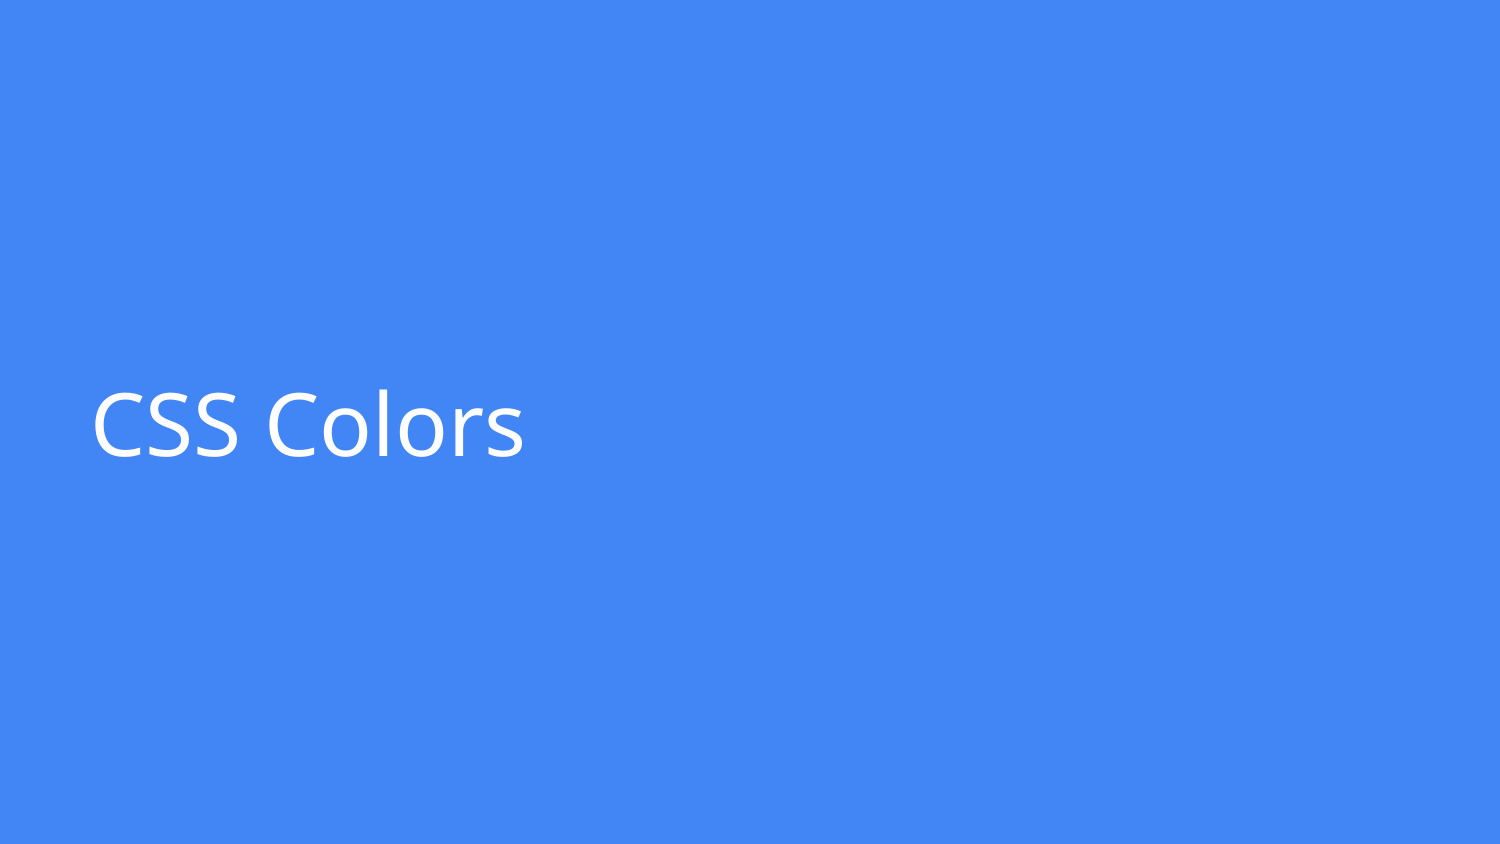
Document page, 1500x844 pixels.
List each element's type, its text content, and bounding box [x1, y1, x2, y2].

title CSS Colors [75, 338, 1425, 505]
